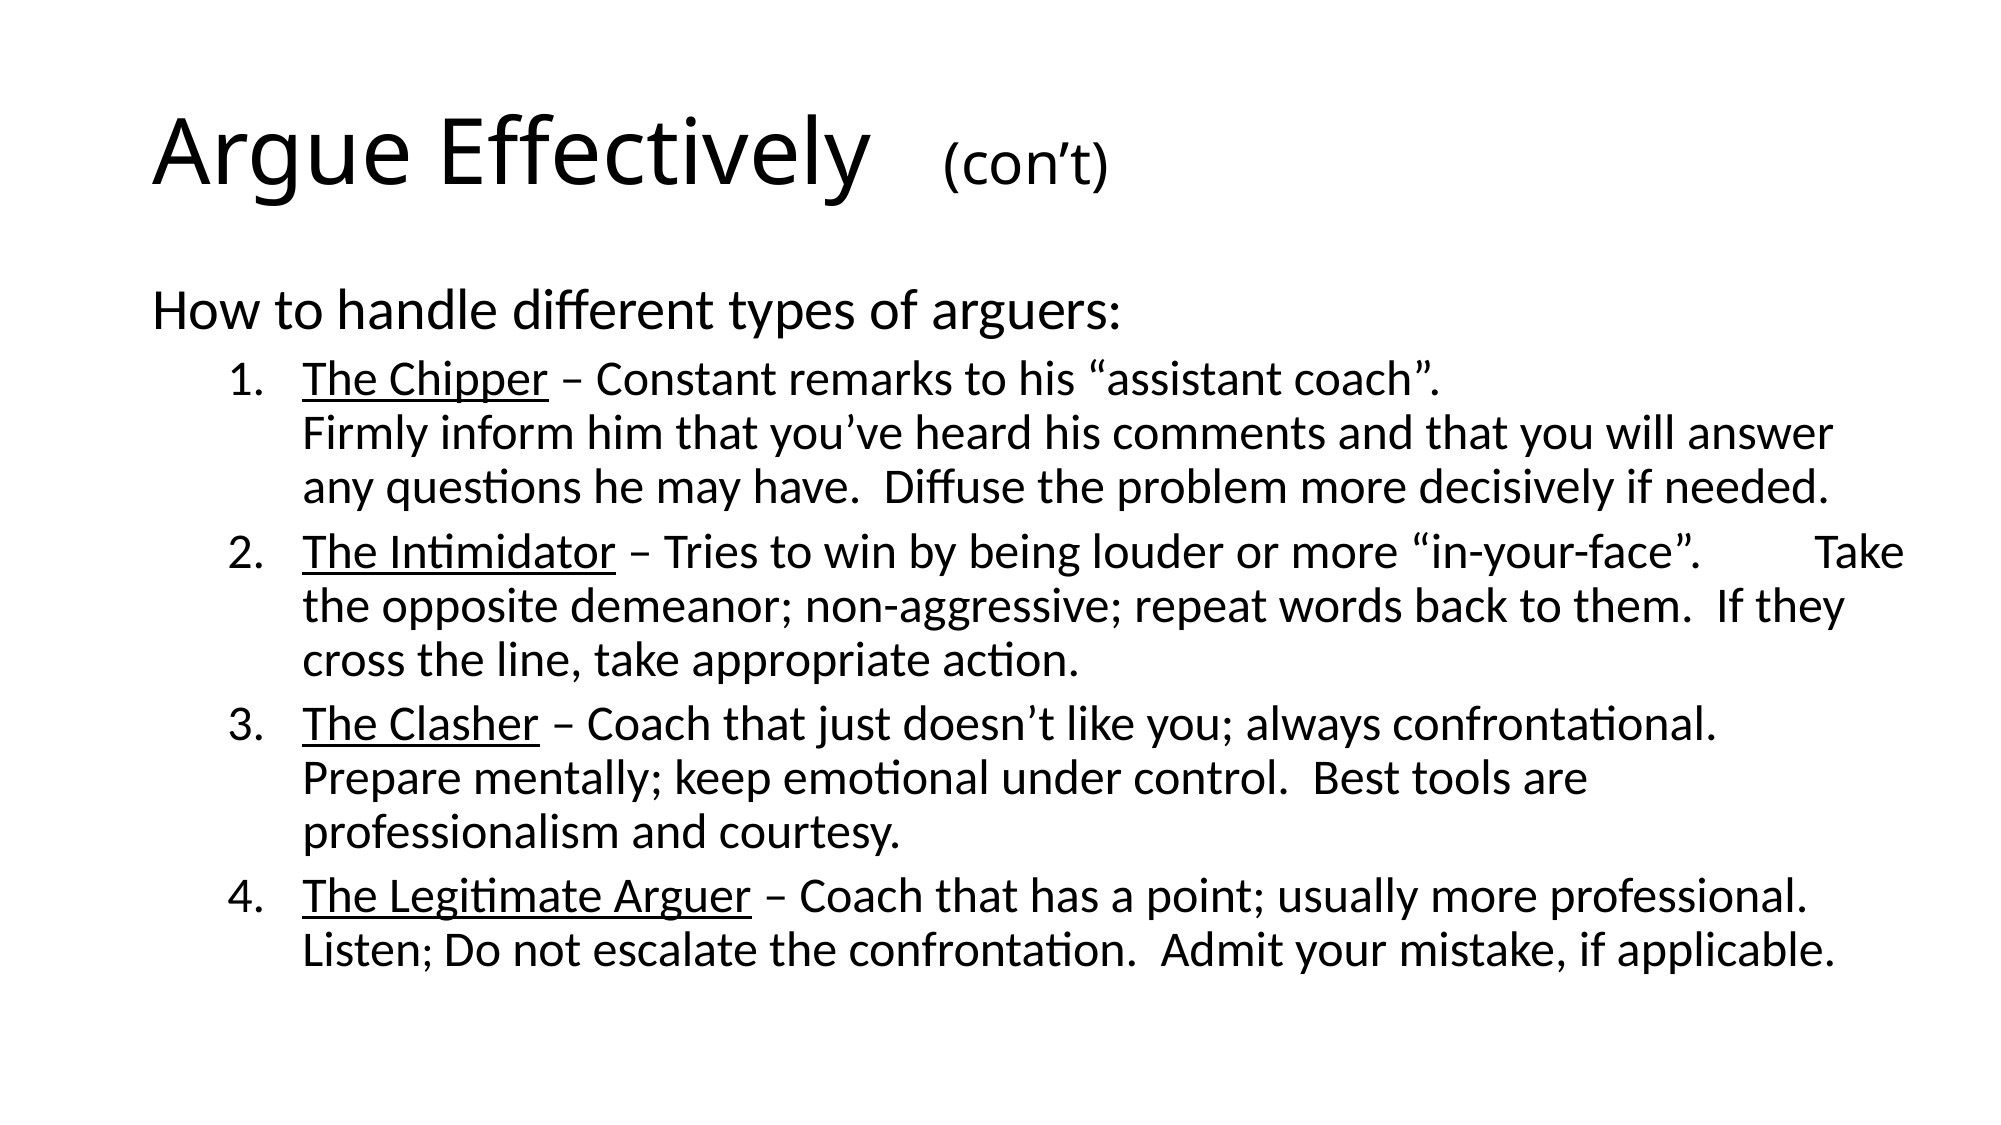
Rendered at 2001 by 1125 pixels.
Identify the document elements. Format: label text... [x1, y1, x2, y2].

title Argue Effectively (con’t) [137, 59, 1863, 250]
list How to handle different types of arguers: The Chipper – Constant remarks to his “assistant coach”. Firmly inform him that you’ve heard his comments and that you will answer any questions he may have. Diffuse the problem more decisively if needed. The Intimidator – Tries to win by being louder or more “in-your-face”. Take the opposite demeanor; non-aggressive; repeat words back to them. If they cross the line, take appropriate action. The Clasher – Coach that just doesn’t like you; always confrontational. Prepare mentally; keep emotional under control. Best tools are professionalism and courtesy. The Legitimate Arguer – Coach that has a point; usually more professional. Listen; Do not escalate the confrontation. Admit your mistake, if applicable. [137, 271, 1922, 1035]
